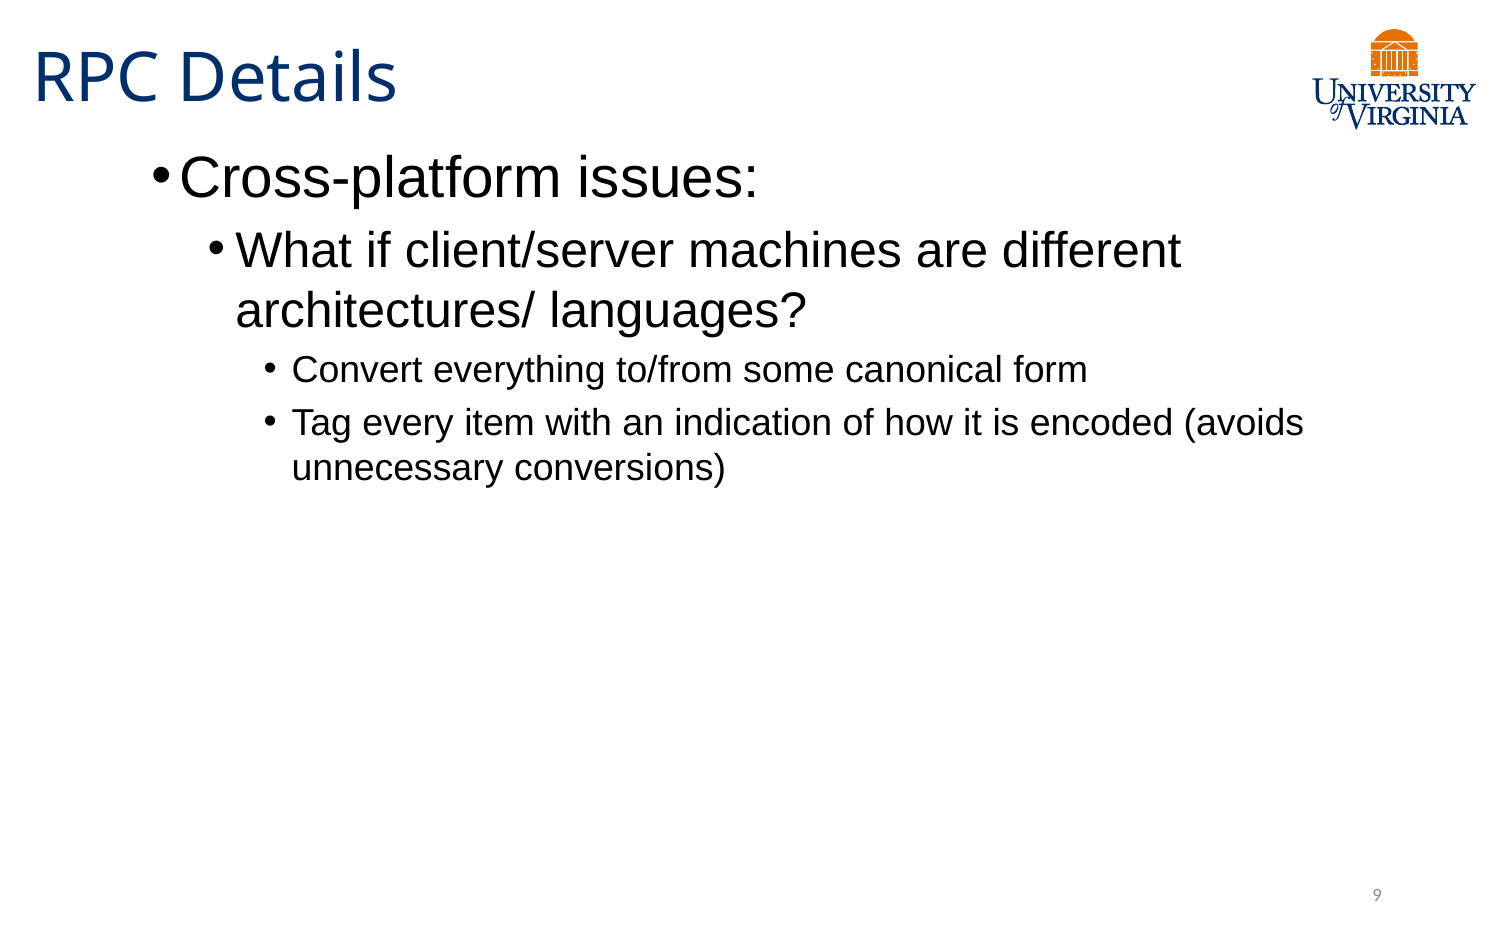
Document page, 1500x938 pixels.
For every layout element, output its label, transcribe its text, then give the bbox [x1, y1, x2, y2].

title RPC Details [17, 14, 1297, 145]
list Cross-platform issues: What if client/server machines are different architectures/ languages? Convert everything to/from some canonical form Tag every item with an indication of how it is encoded (avoids unnecessary conversions) [136, 131, 1324, 903]
slide_number 9 [1059, 868, 1397, 919]
